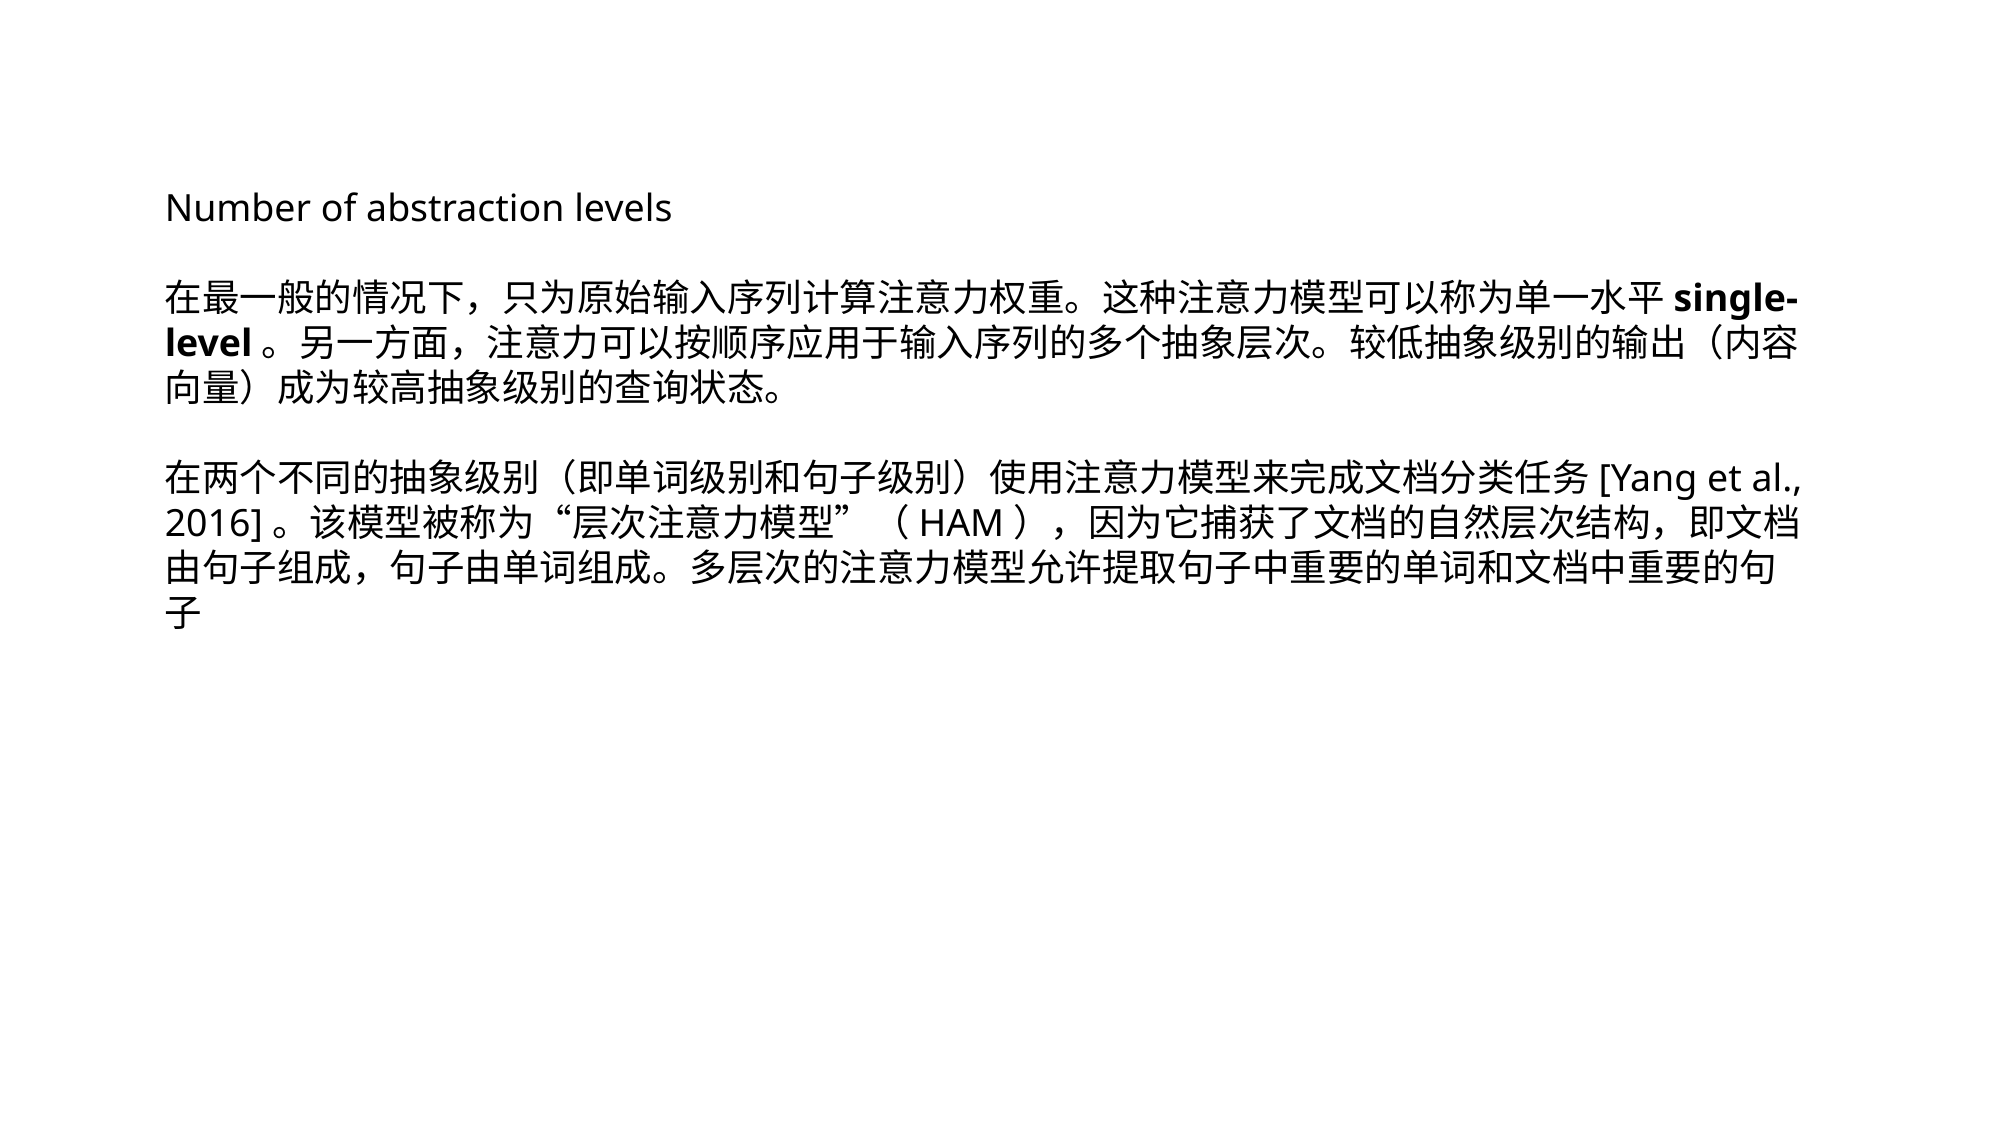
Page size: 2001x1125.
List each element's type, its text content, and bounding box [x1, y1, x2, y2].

text_box Number of abstraction levels 在最一般的情况下，只为原始输入序列计算注意力权重。这种注意力模型可以称为单一水平single-level。另一方面，注意力可以按顺序应用于输入序列的多个抽象层次。较低抽象级别的输出（内容向量）成为较高抽象级别的查询状态。 在两个不同的抽象级别（即单词级别和句子级别）使用注意力模型来完成文档分类任务[Yang et al., 2016]。该模型被称为“层次注意力模型”（HAM），因为它捕获了文档的自然层次结构，即文档由句子组成，句子由单词组成。多层次的注意力模型允许提取句子中重要的单词和文档中重要的句子 [150, 176, 1829, 642]
